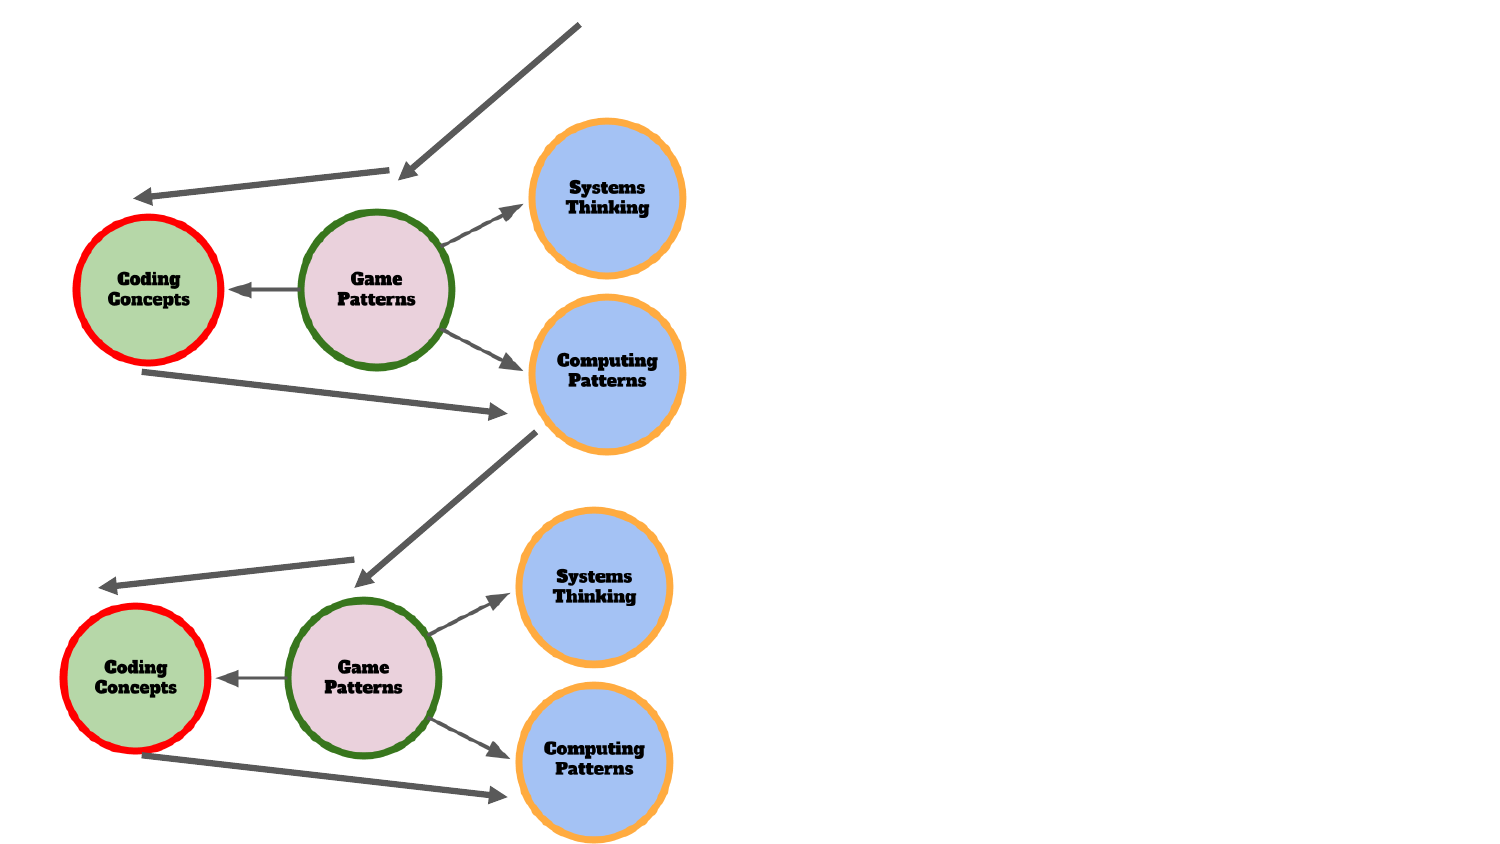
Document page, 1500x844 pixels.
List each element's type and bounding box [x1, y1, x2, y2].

picture [47, 69, 713, 844]
text_box [141, 754, 508, 798]
text_box [132, 169, 390, 199]
text_box [141, 371, 508, 414]
text_box [397, 24, 580, 181]
text_box [354, 431, 537, 589]
text_box [97, 559, 355, 589]
